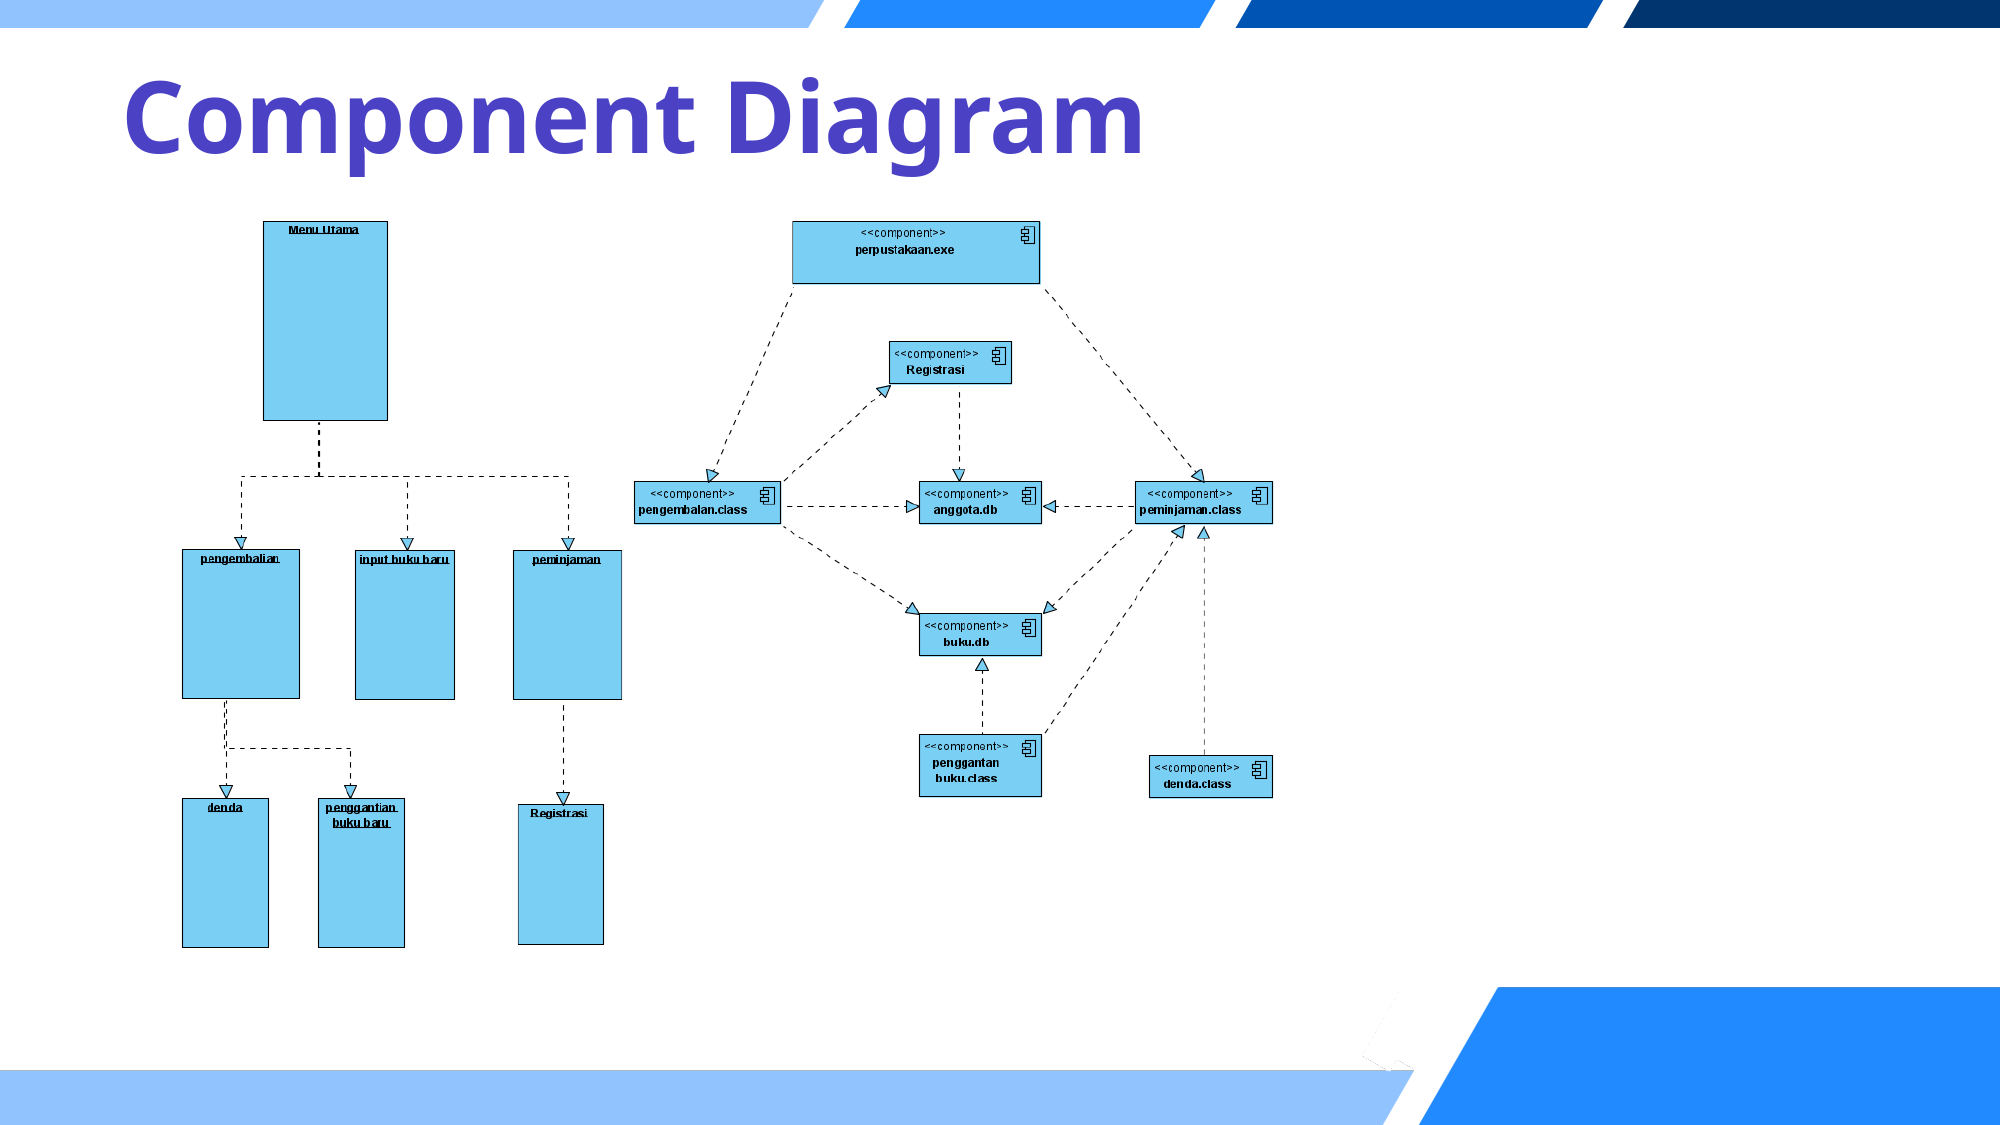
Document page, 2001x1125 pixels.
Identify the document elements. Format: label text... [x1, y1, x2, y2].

title Component Diagram [106, 59, 1838, 193]
picture [0, 0, 2000, 30]
picture [0, 192, 2000, 1125]
